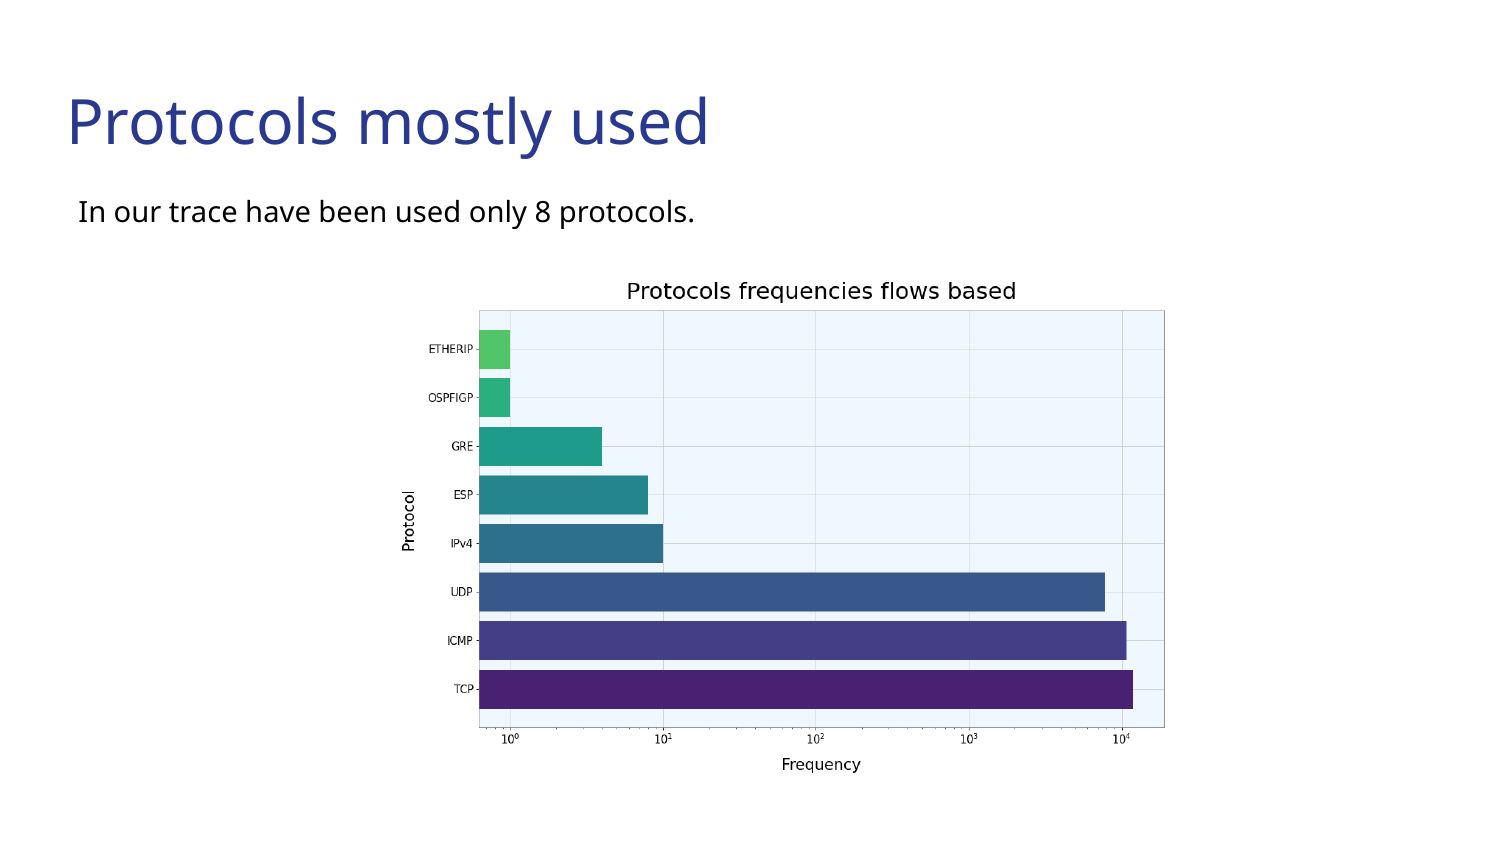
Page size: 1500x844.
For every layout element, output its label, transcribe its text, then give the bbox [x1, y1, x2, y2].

picture [368, 243, 1252, 797]
title Protocols mostly used [51, 67, 1449, 167]
text_box In our trace have been used only 8 protocols. [63, 178, 954, 244]
